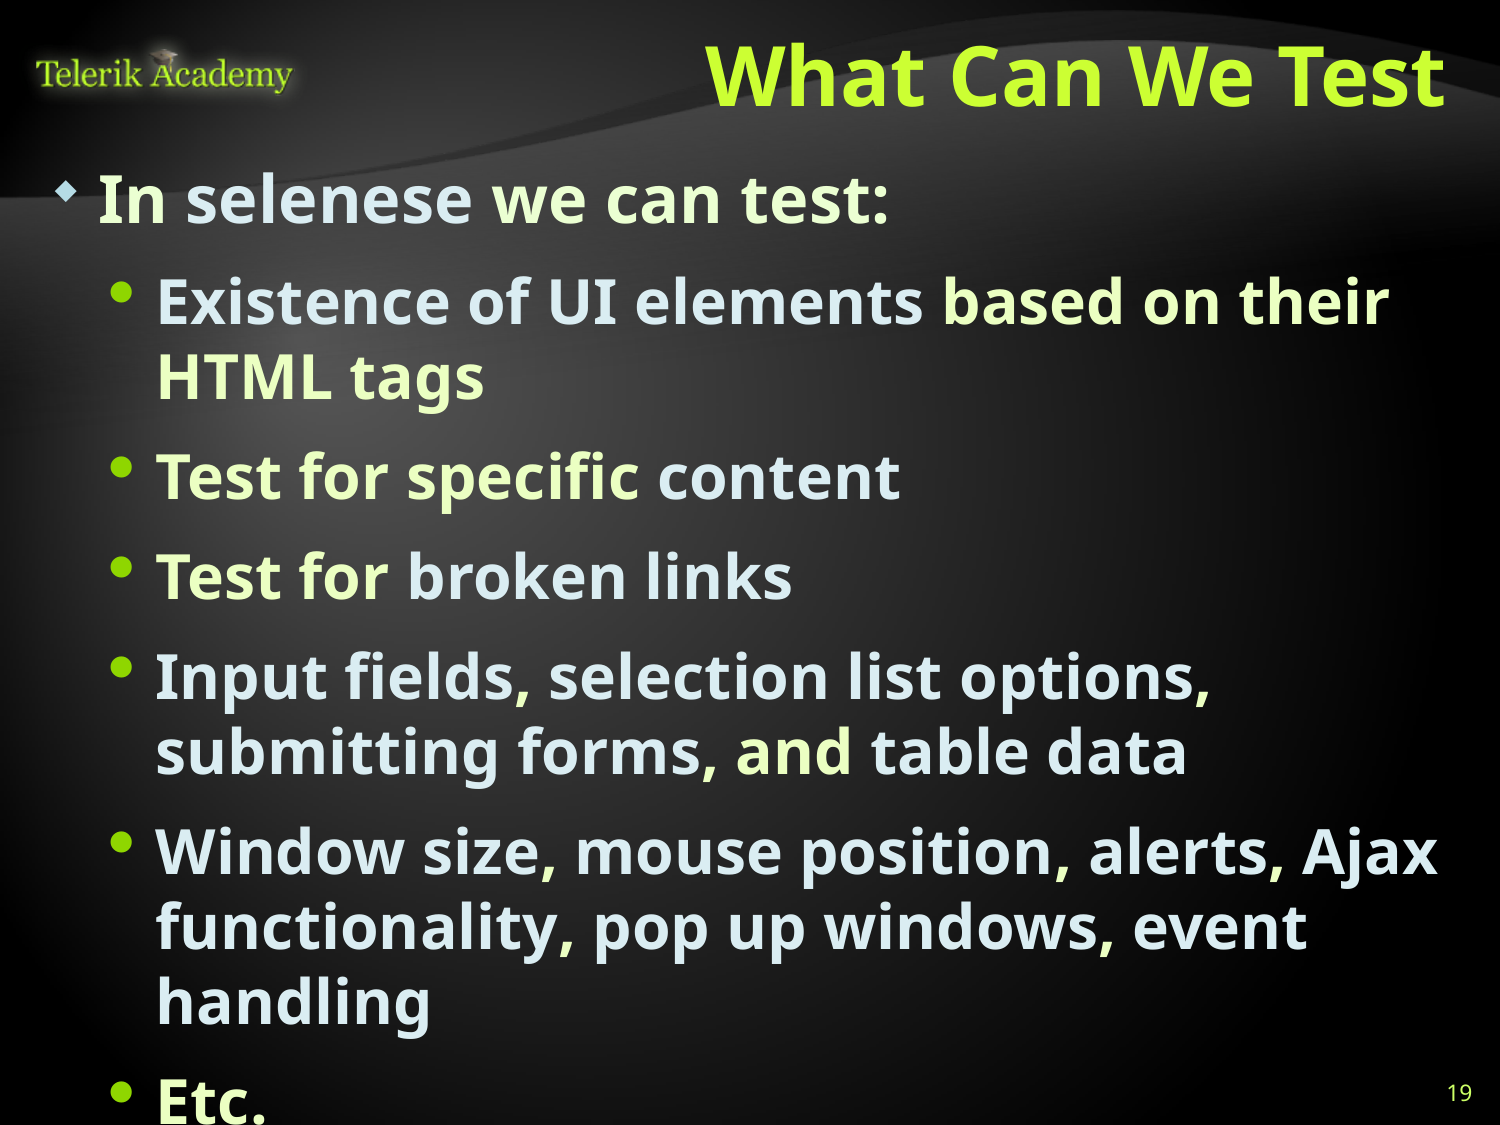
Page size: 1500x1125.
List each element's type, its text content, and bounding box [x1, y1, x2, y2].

picture [0, 0, 1500, 1125]
list In selenese we can test: Existence of UI elements based on their HTML tags Test for specific content Test for broken links Input fields, selection list options, submitting forms, and table data Window size, mouse position, alerts, Ajax functionality, pop up windows, event handling Etc. [37, 149, 1463, 1100]
title What Can We Test [300, 12, 1463, 149]
slide_number 19 [1412, 1074, 1488, 1113]
